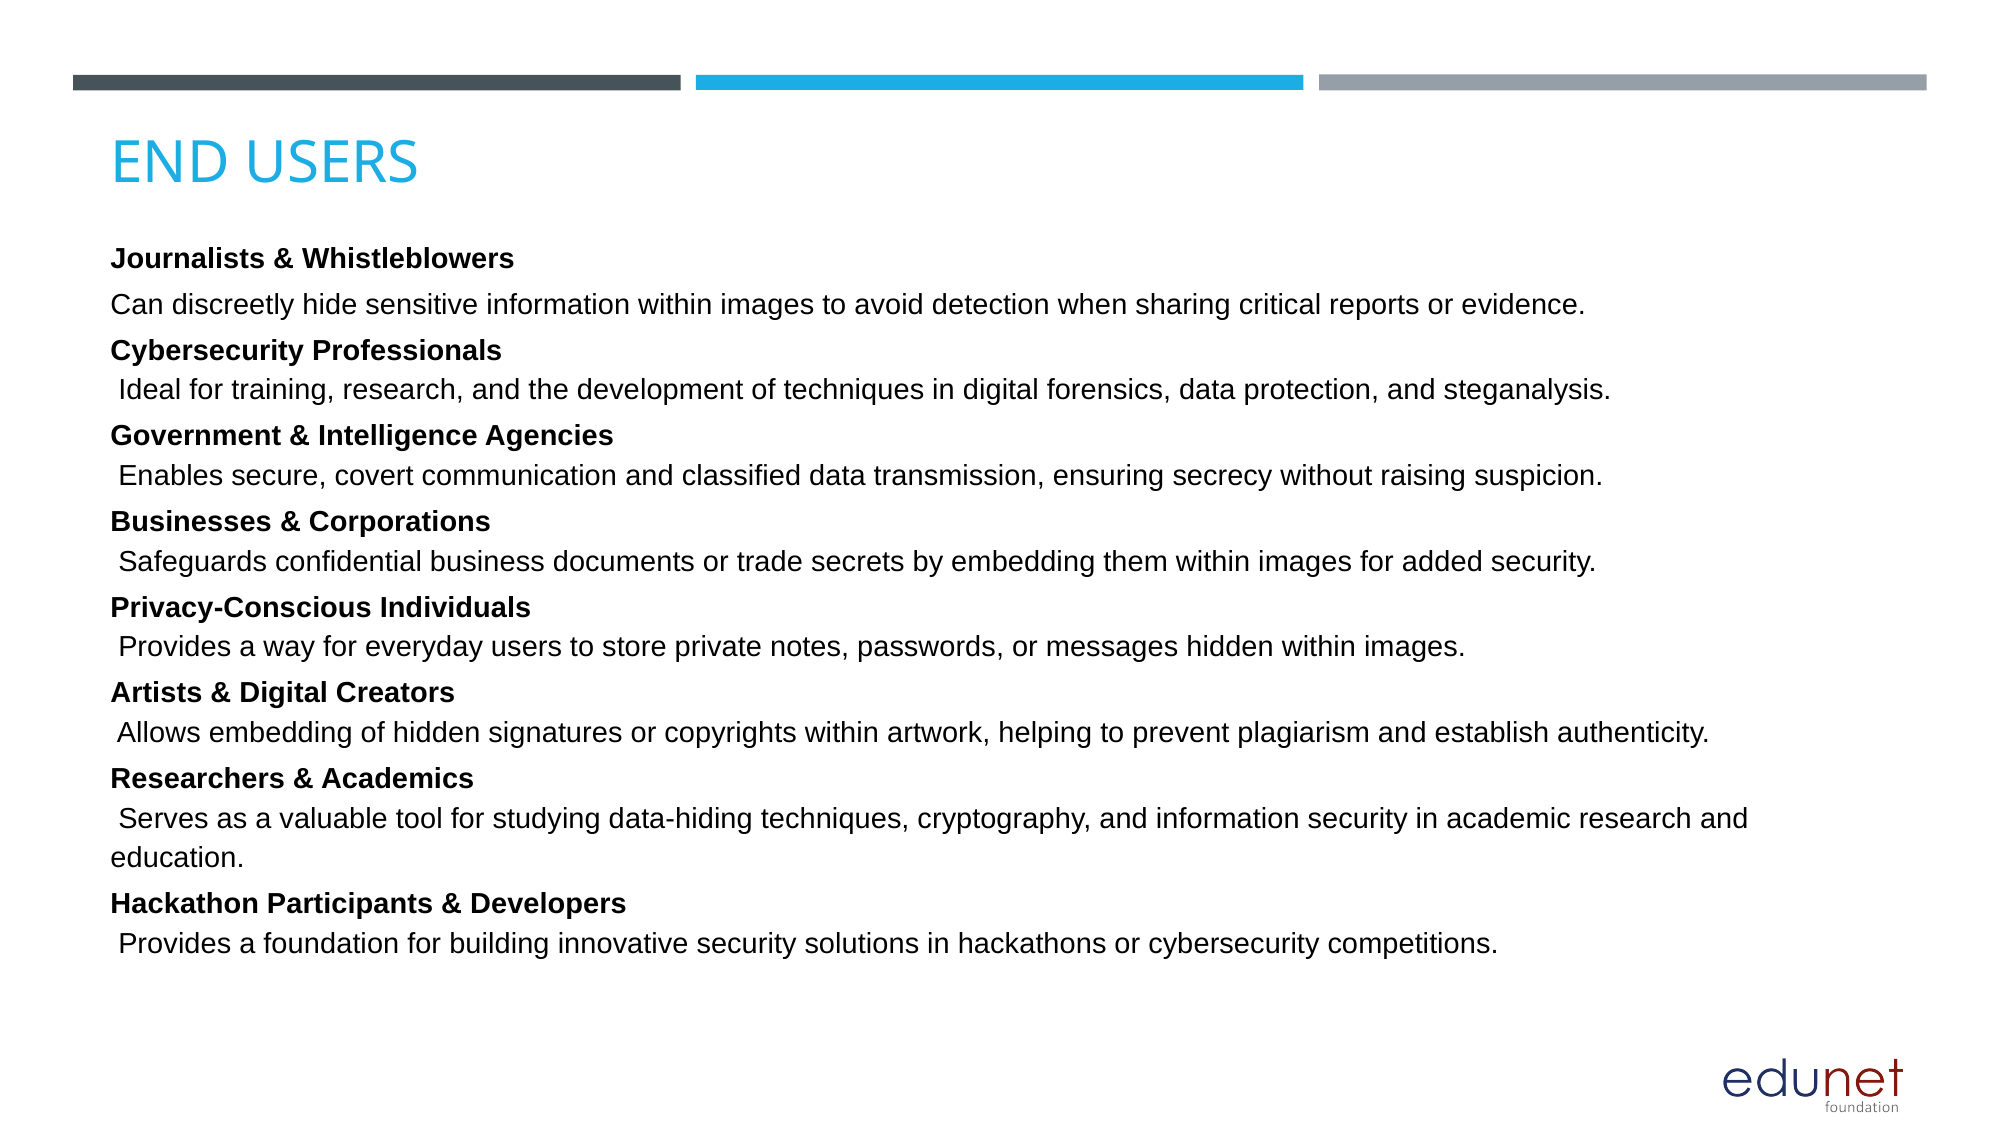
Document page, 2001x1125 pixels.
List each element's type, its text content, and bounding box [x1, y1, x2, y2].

title END USERS [95, 115, 1905, 203]
picture [1719, 1056, 1905, 1116]
list Journalists & Whistleblowers Can discreetly hide sensitive information within images to avoid detection when sharing critical reports or evidence. Cybersecurity Professionals Ideal for training, research, and the development of techniques in digital forensics, data protection, and steganalysis. Government & Intelligence Agencies Enables secure, covert communication and classified data transmission, ensuring secrecy without raising suspicion. Businesses & Corporations Safeguards confidential business documents or trade secrets by embedding them within images for added security. Privacy-Conscious Individuals Provides a way for everyday users to store private notes, passwords, or messages hidden within images. Artists & Digital Creators Allows embedding of hidden signatures or copyrights within artwork, helping to prevent plagiarism and establish authenticity. Researchers & Academics Serves as a valuable tool for studying data-hiding techniques, cryptography, and information security in academic research and education. Hackathon Participants & Developers Provides a foundation for building innovative security solutions in hackathons or cybersecurity competitions. [95, 213, 1905, 981]
